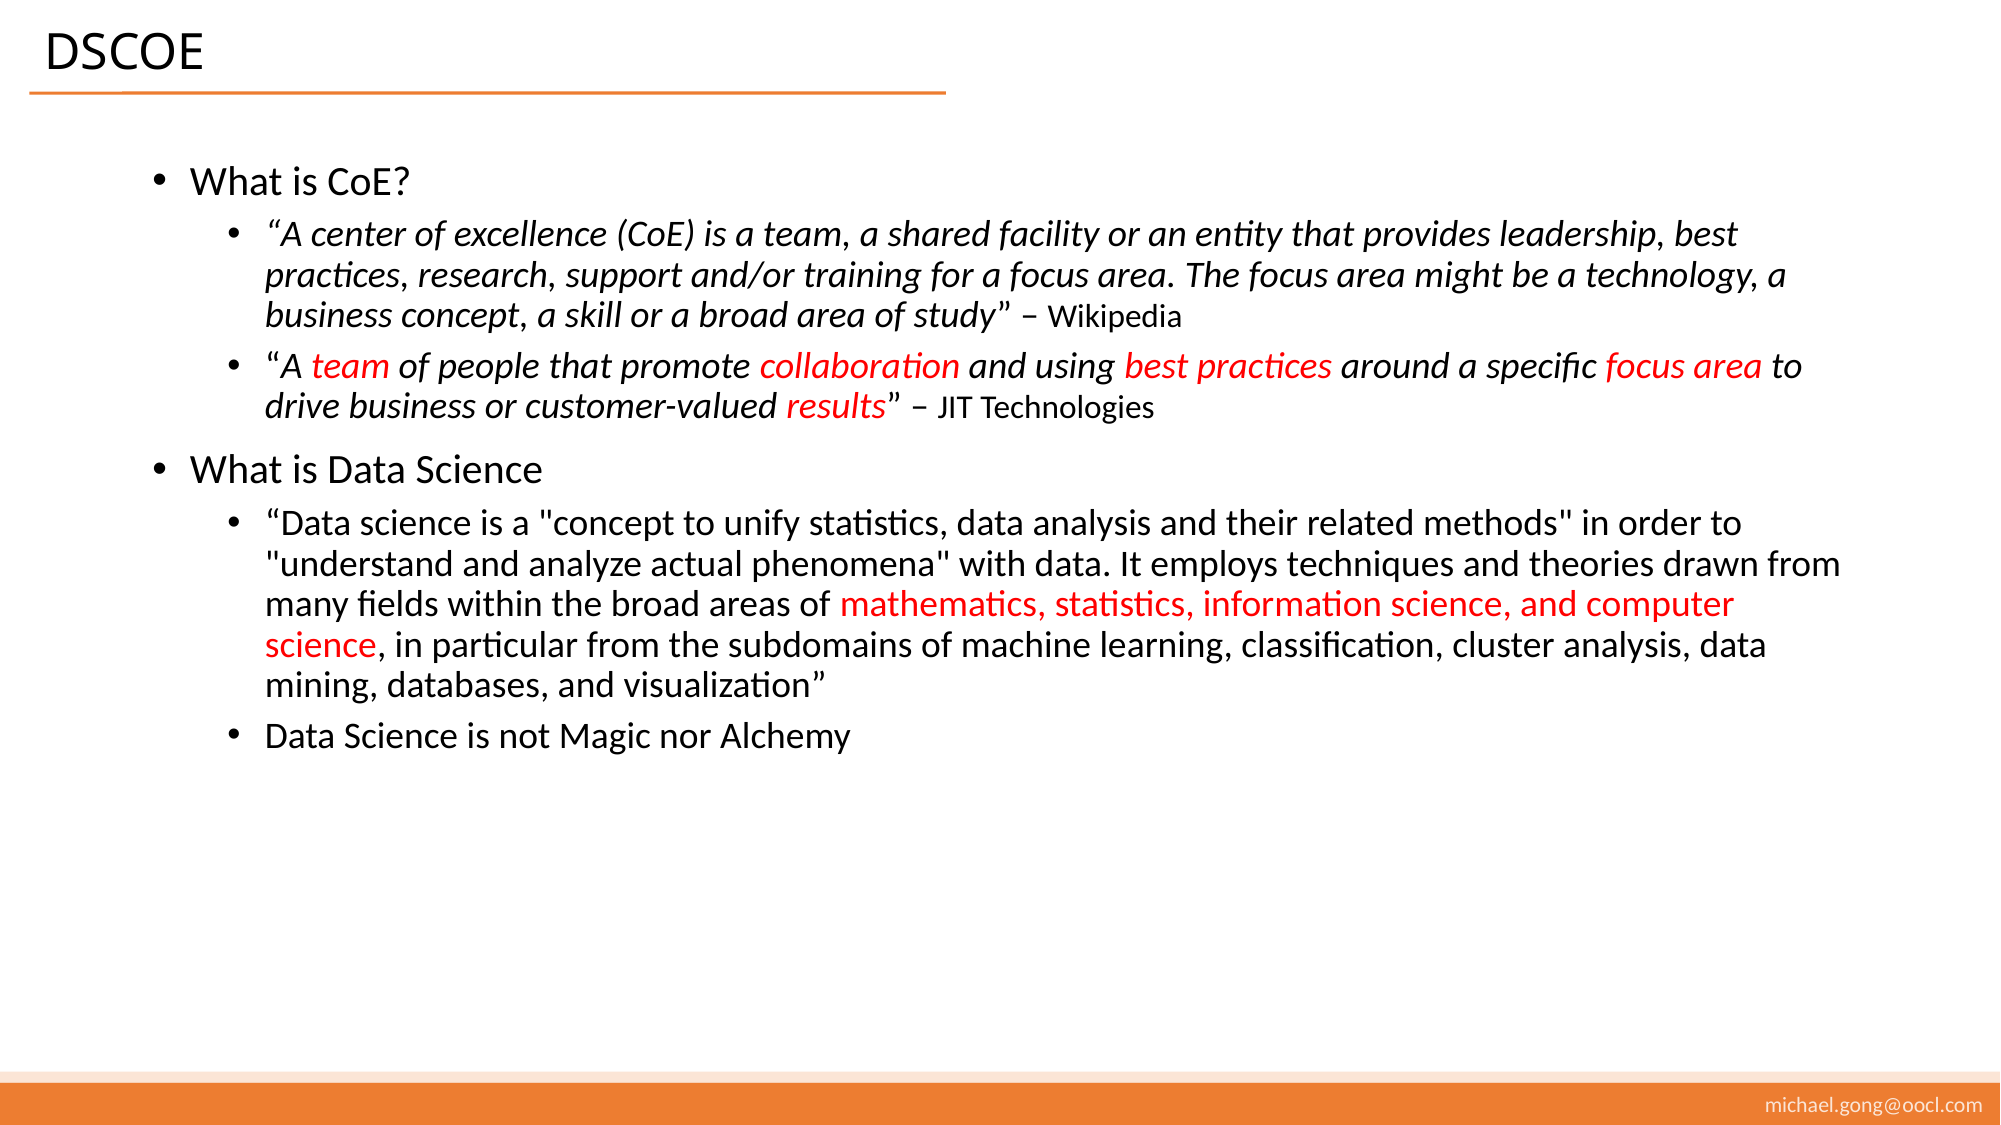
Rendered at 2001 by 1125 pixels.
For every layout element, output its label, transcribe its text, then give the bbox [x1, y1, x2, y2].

title DSCOE [29, 14, 1863, 94]
list What is CoE? “A center of excellence (CoE) is a team, a shared facility or an entity that provides leadership, best practices, research, support and/or training for a focus area. The focus area might be a technology, a business concept, a skill or a broad area of study” – Wikipedia “A team of people that promote collaboration and using best practices around a specific focus area to drive business or customer-valued results” – JIT Technologies What is Data Science “Data science is a "concept to unify statistics, data analysis and their related methods" in order to "understand and analyze actual phenomena" with data. It employs techniques and theories drawn from many fields within the broad areas of mathematics, statistics, information science, and computer science, in particular from the subdomains of machine learning, classification, cluster analysis, data mining, databases, and visualization” Data Science is not Magic nor Alchemy [137, 151, 1863, 1052]
